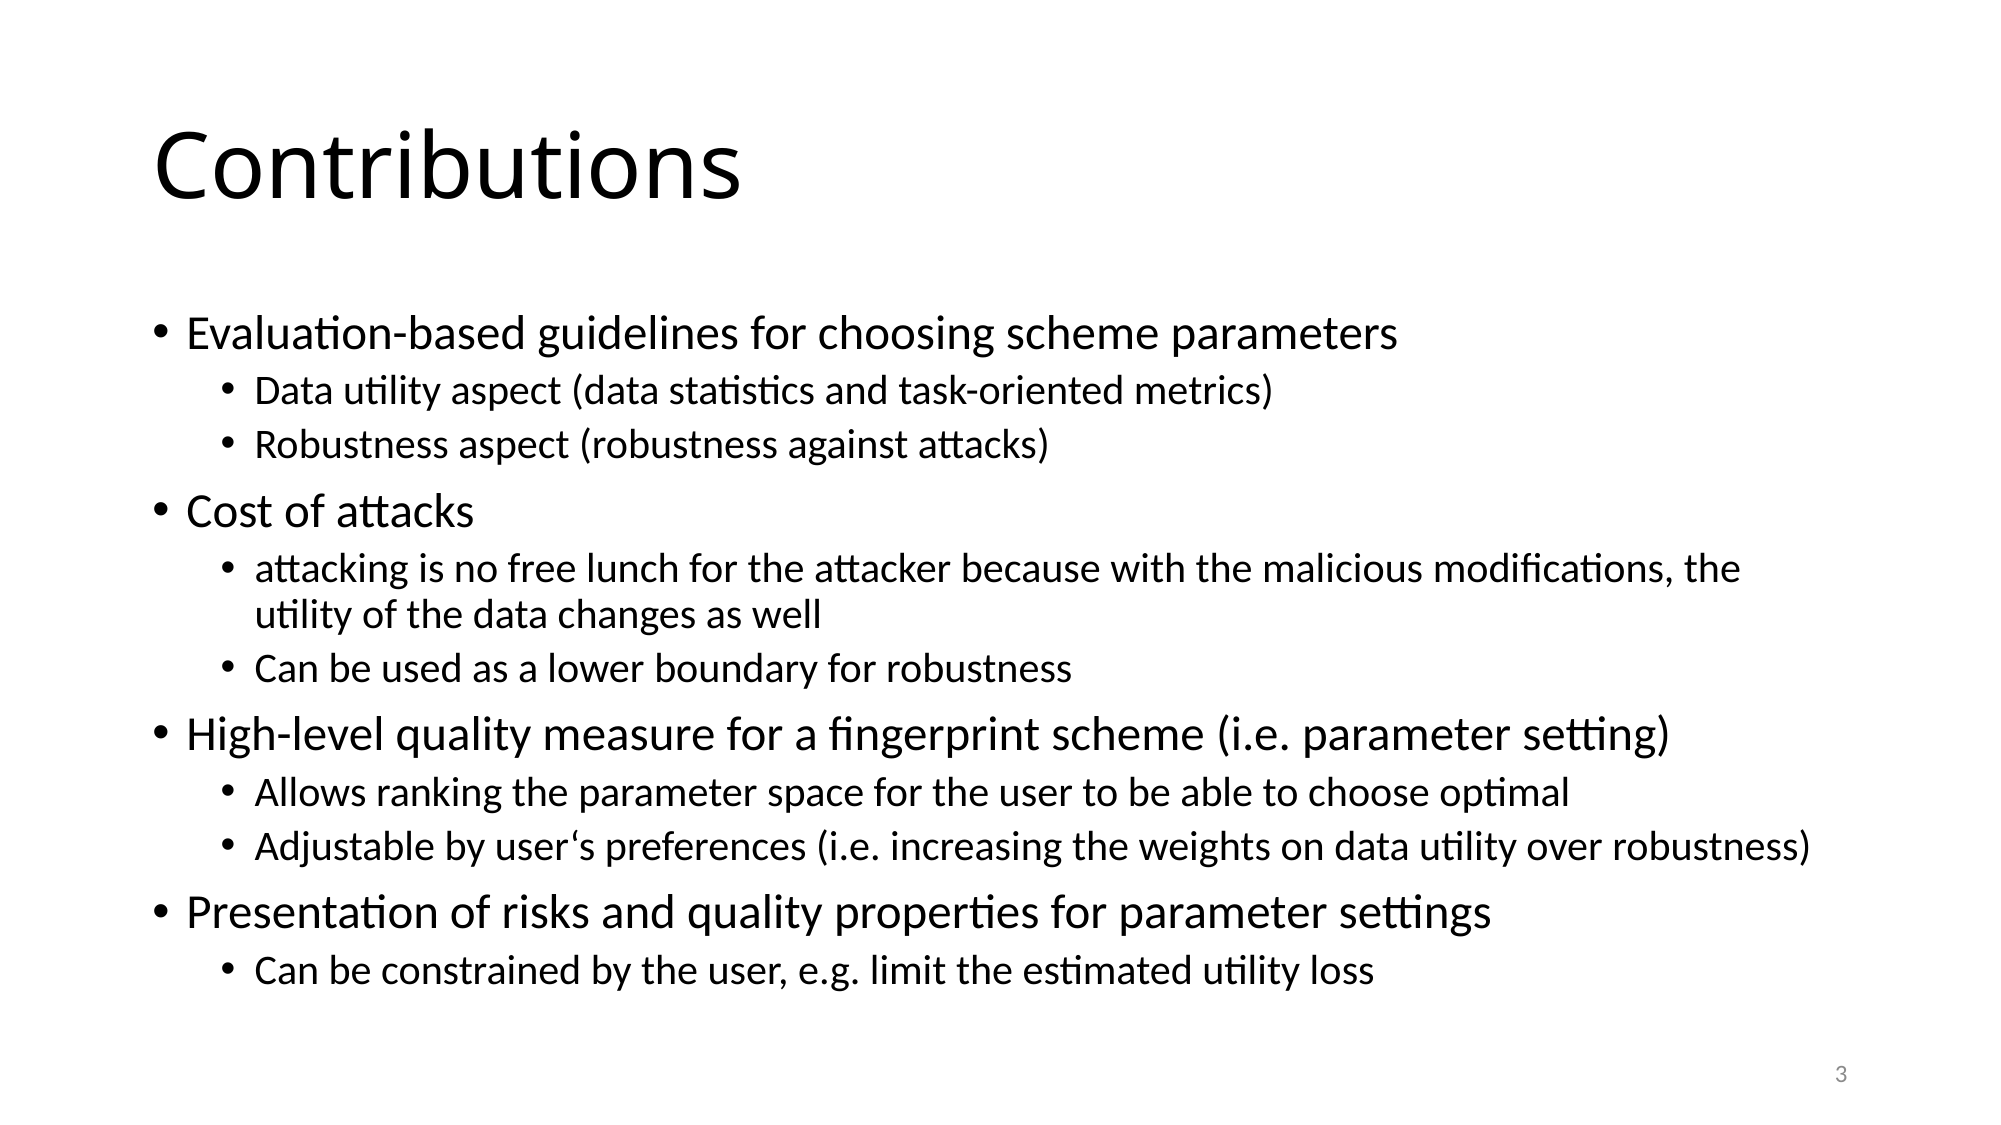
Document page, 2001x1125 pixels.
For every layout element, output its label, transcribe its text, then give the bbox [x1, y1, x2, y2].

title Contributions [137, 59, 1863, 278]
slide_number 3 [1412, 1042, 1863, 1103]
list Evaluation-based guidelines for choosing scheme parameters Data utility aspect (data statistics and task-oriented metrics) Robustness aspect (robustness against attacks) Cost of attacks attacking is no free lunch for the attacker because with the malicious modifications, the utility of the data changes as well Can be used as a lower boundary for robustness High-level quality measure for a fingerprint scheme (i.e. parameter setting) Allows ranking the parameter space for the user to be able to choose optimal Adjustable by user‘s preferences (i.e. increasing the weights on data utility over robustness) Presentation of risks and quality properties for parameter settings Can be constrained by the user, e.g. limit the estimated utility loss [137, 299, 1863, 1014]
